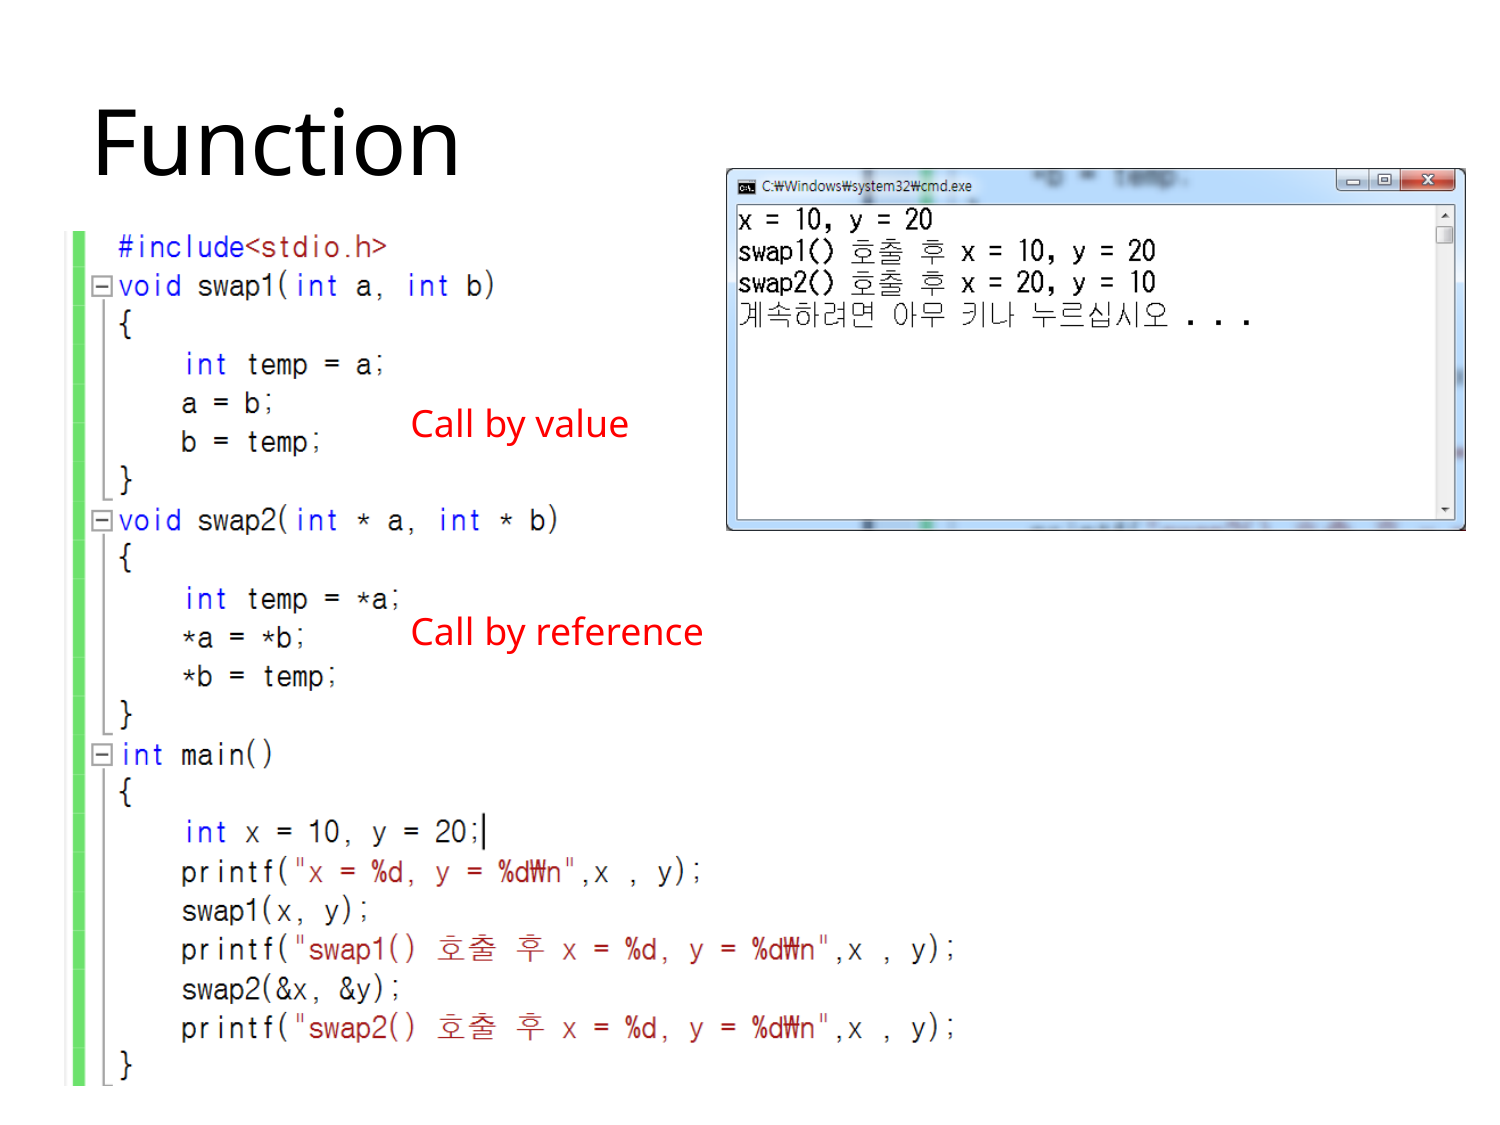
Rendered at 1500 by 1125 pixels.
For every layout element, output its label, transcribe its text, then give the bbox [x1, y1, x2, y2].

title Function [75, 45, 1425, 230]
picture [64, 168, 1466, 1086]
